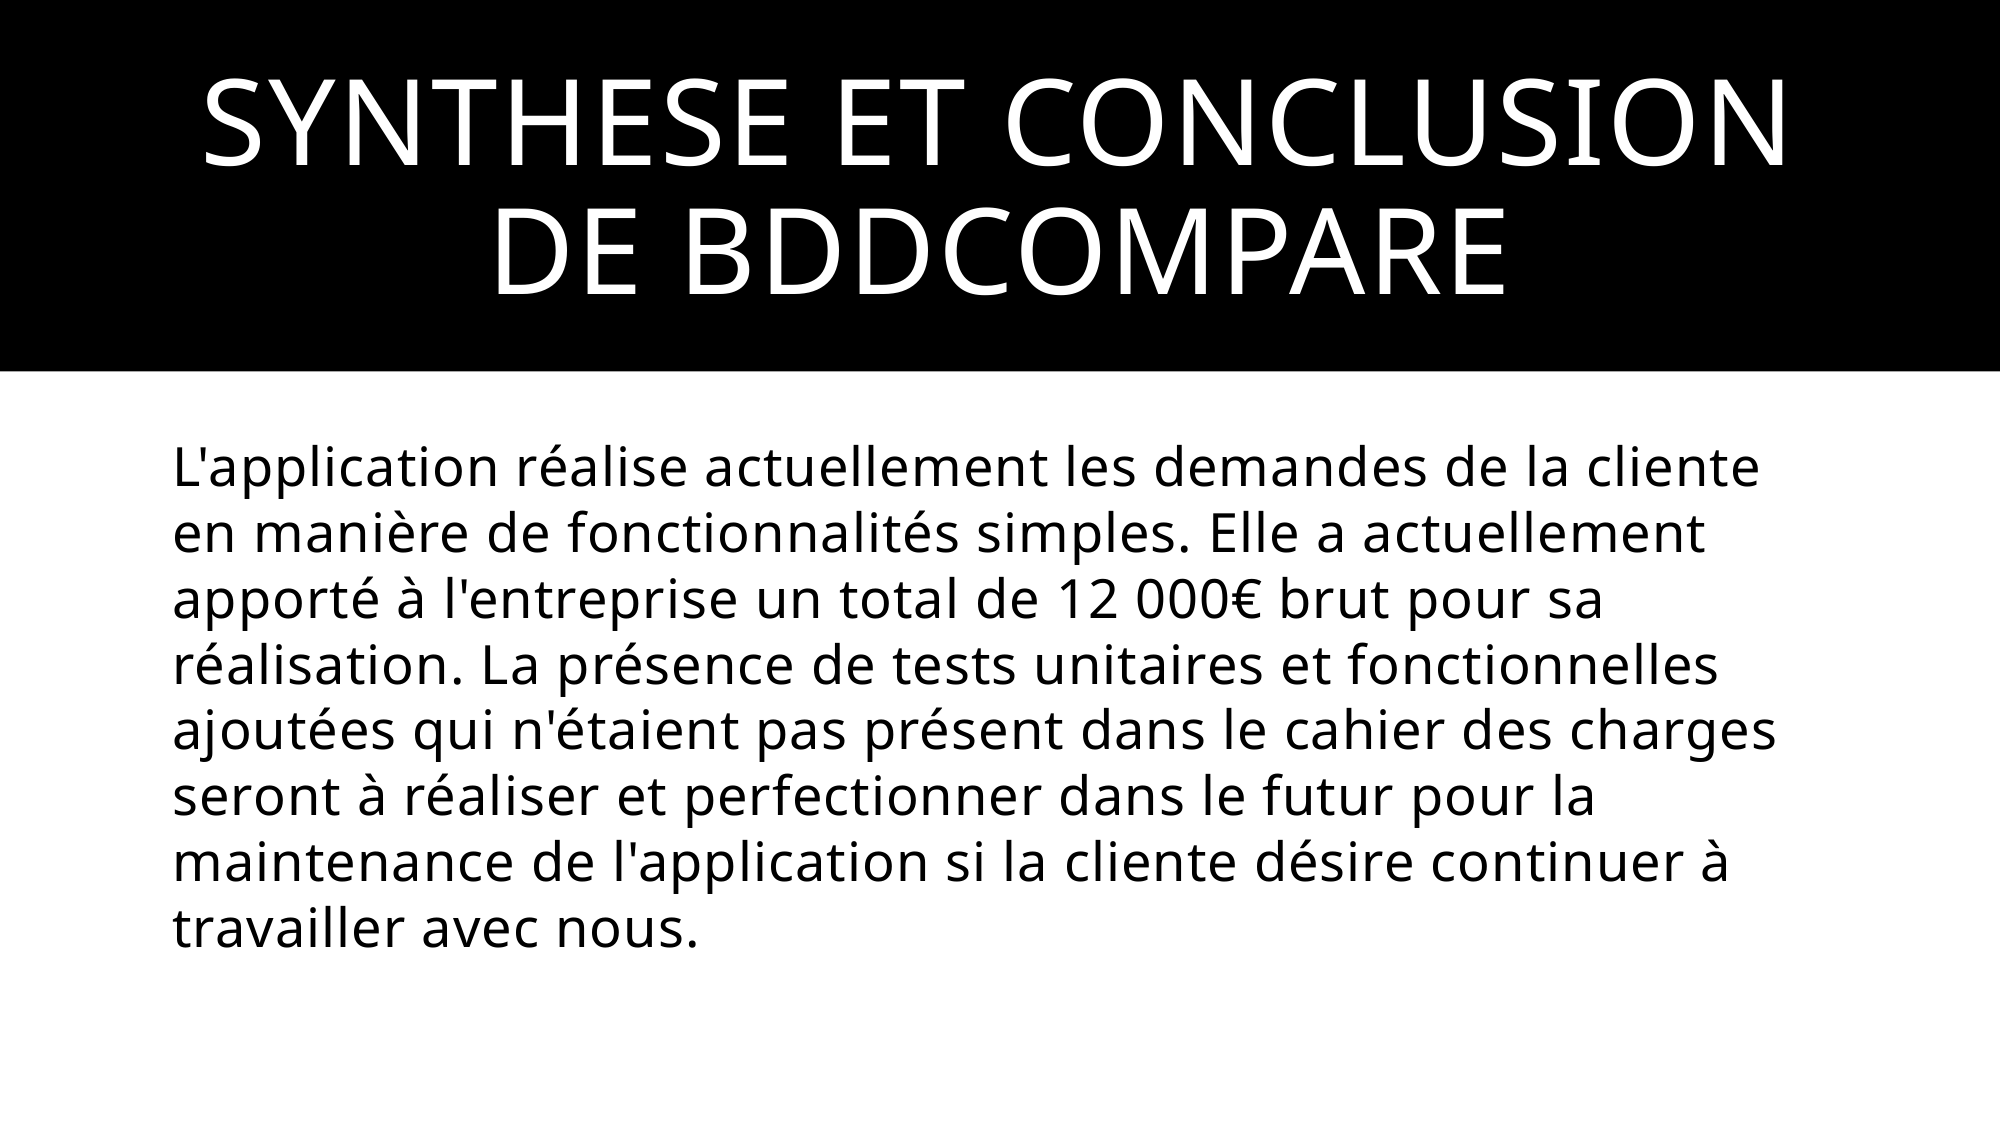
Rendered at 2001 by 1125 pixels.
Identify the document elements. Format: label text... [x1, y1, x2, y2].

list L'application réalise actuellement les demandes de la cliente en manière de fonctionnalités simples. Elle a actuellement apporté à l'entreprise un total de 12 000€ brut pour sa réalisation. La présence de tests unitaires et fonctionnelles ajoutées qui n'étaient pas présent dans le cahier des charges seront à réaliser et perfectionner dans le futur pour la maintenance de l'application si la cliente désire continuer à travailler avec nous. [157, 424, 1842, 1014]
title Synthese et conclusion de BDDCompare [157, 52, 1842, 332]
